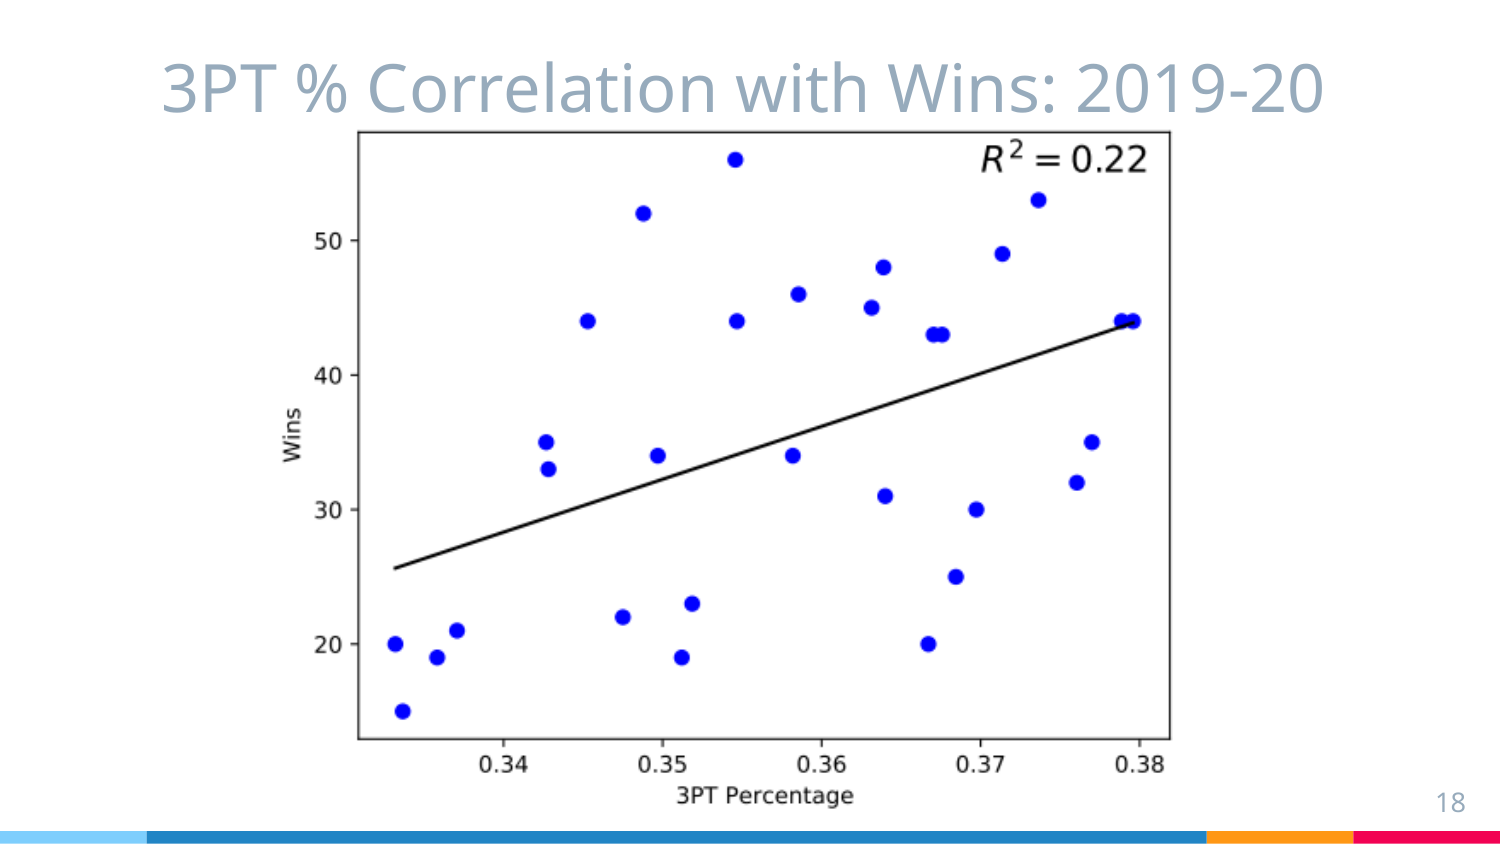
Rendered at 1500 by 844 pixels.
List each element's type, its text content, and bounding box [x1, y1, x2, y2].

text_box 3PT % Correlation with Wins: 2019-20 [146, 35, 1440, 141]
picture [228, 38, 1272, 823]
slide_number 18 [1391, 770, 1482, 822]
